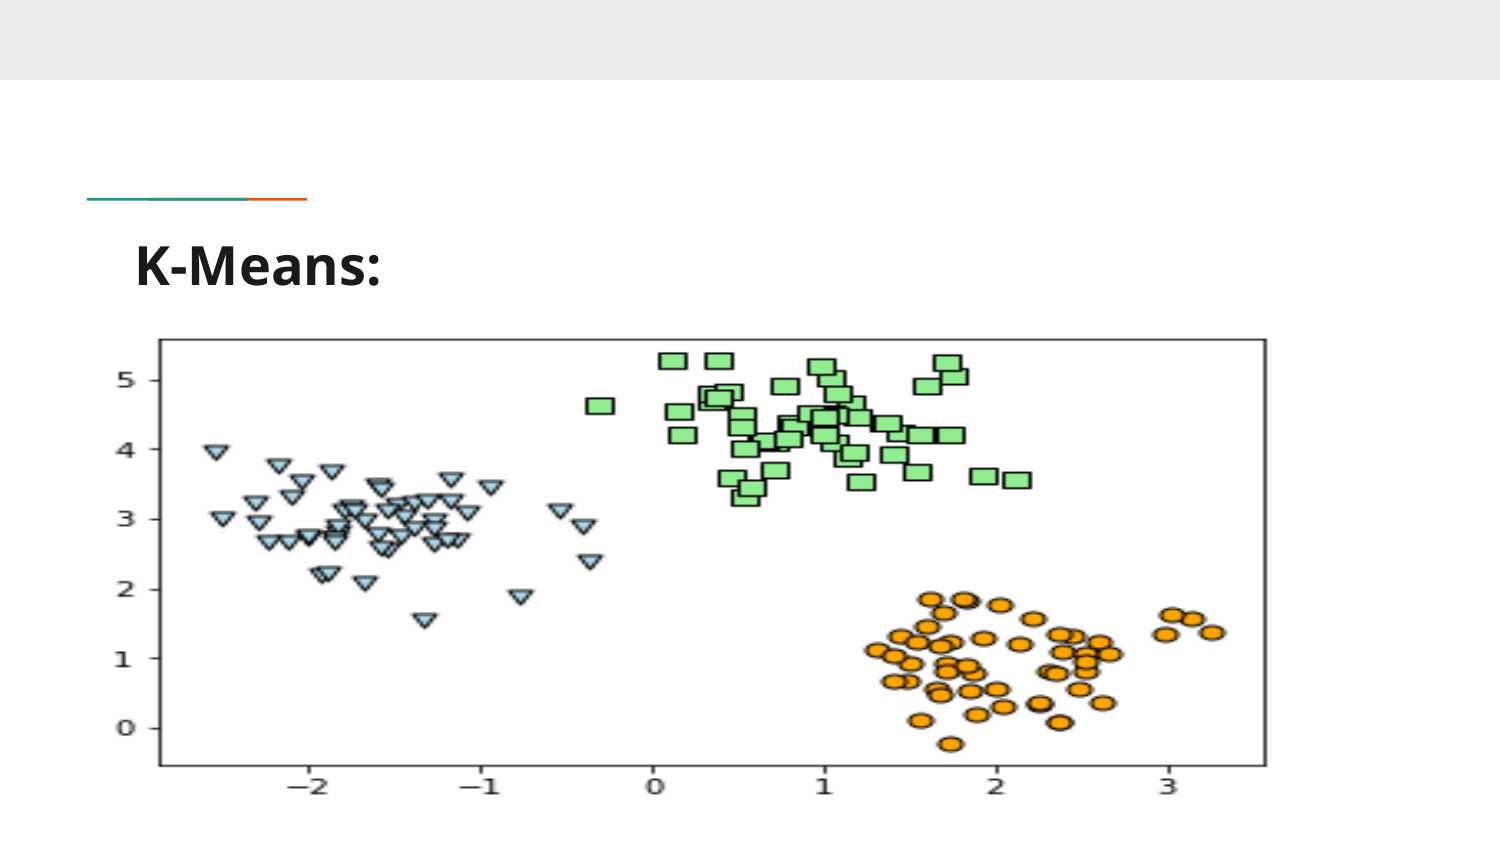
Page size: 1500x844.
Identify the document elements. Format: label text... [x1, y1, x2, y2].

title K-Means: [119, 216, 1381, 302]
picture [109, 303, 1397, 825]
